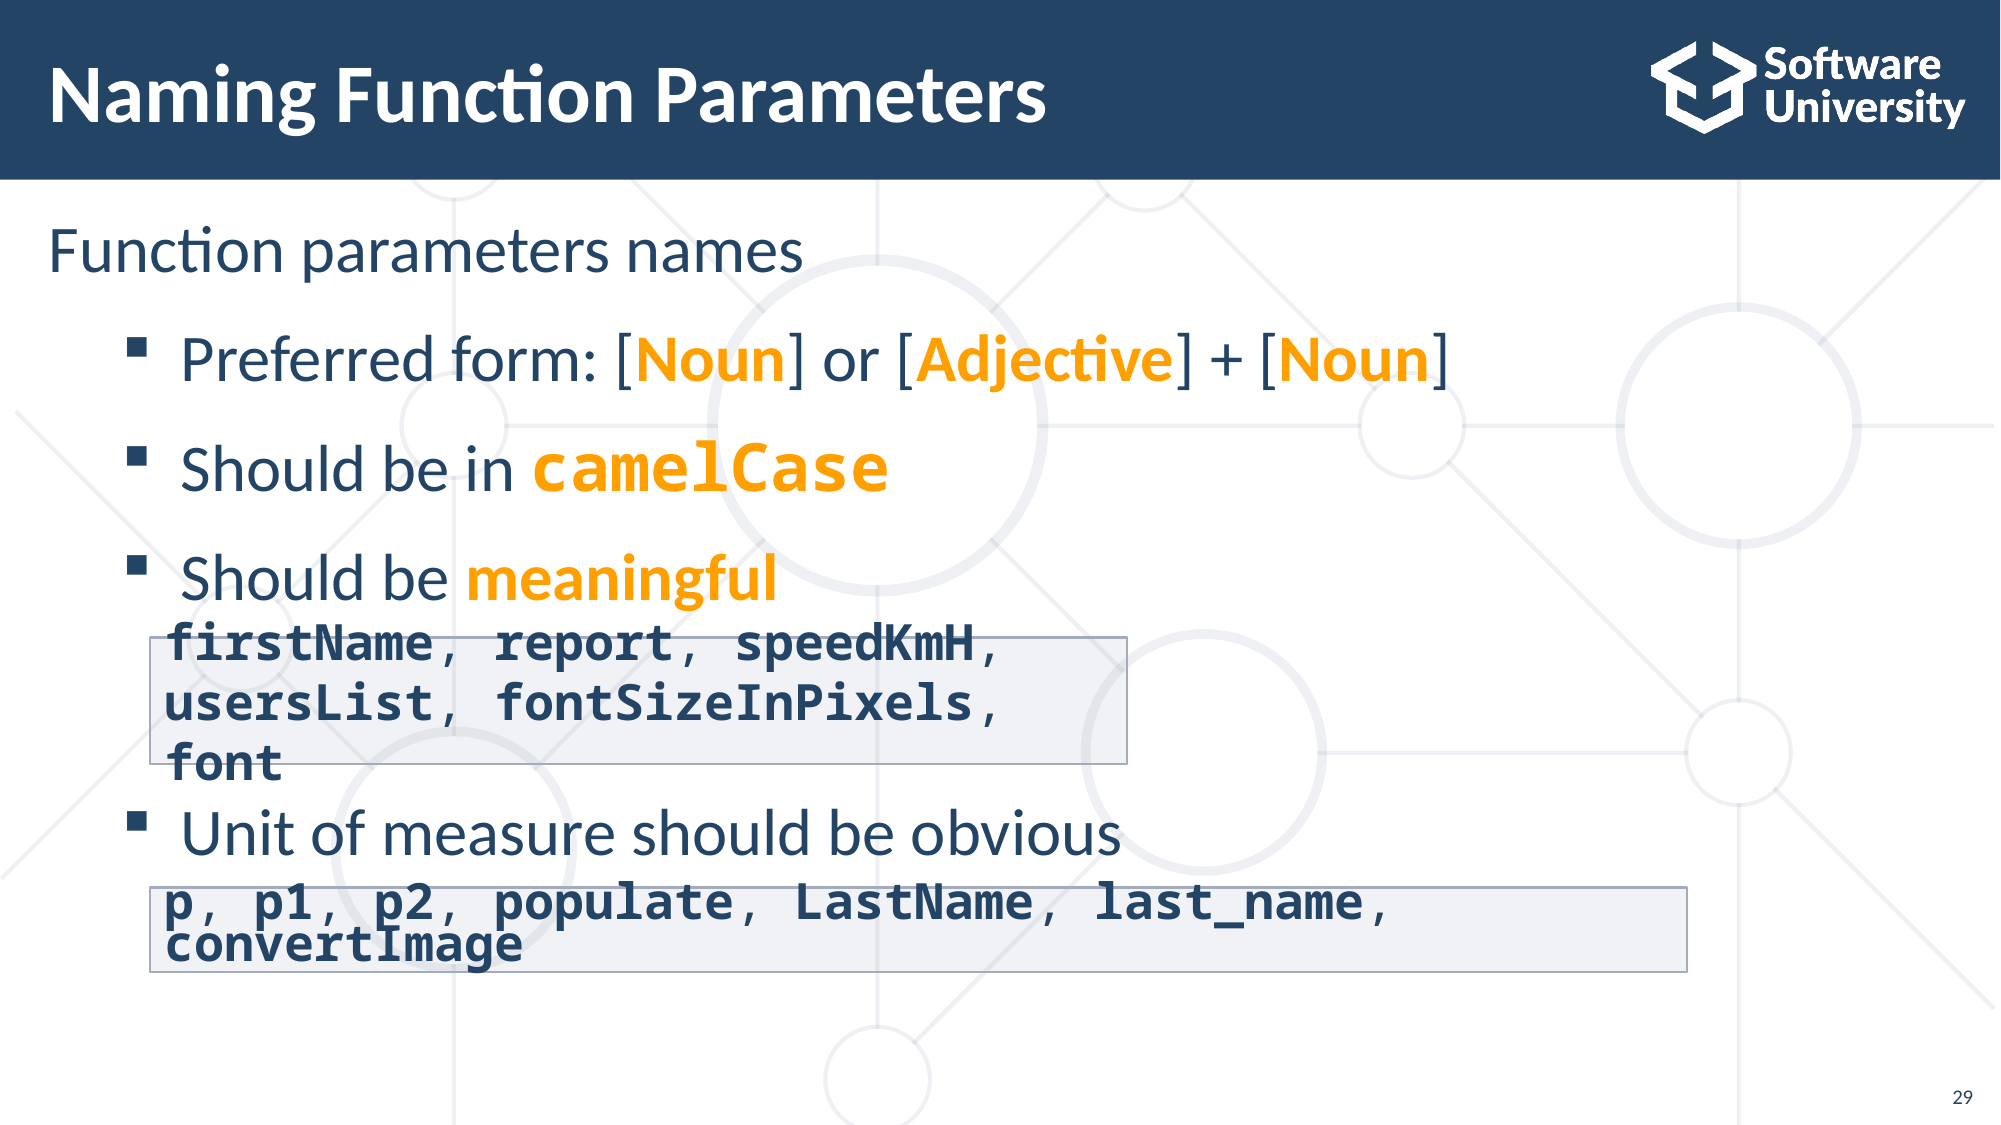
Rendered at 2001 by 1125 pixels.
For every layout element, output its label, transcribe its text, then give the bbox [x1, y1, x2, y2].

list Function parameters names Preferred form: [Noun] or [Adjective] + [Noun] Should be in camelCase Should be meaningful Unit of measure should be obvious [31, 196, 1970, 1104]
title Naming Function Parameters [31, 16, 1625, 162]
picture [1651, 41, 1966, 134]
text_box firstName, report, speedKmH, usersList, fontSizeInPixels, font [150, 637, 1127, 764]
slide_number 29 [1927, 1067, 1989, 1117]
text_box p, p1, p2, populate, LastName, last_name, convertImage [150, 887, 1688, 972]
